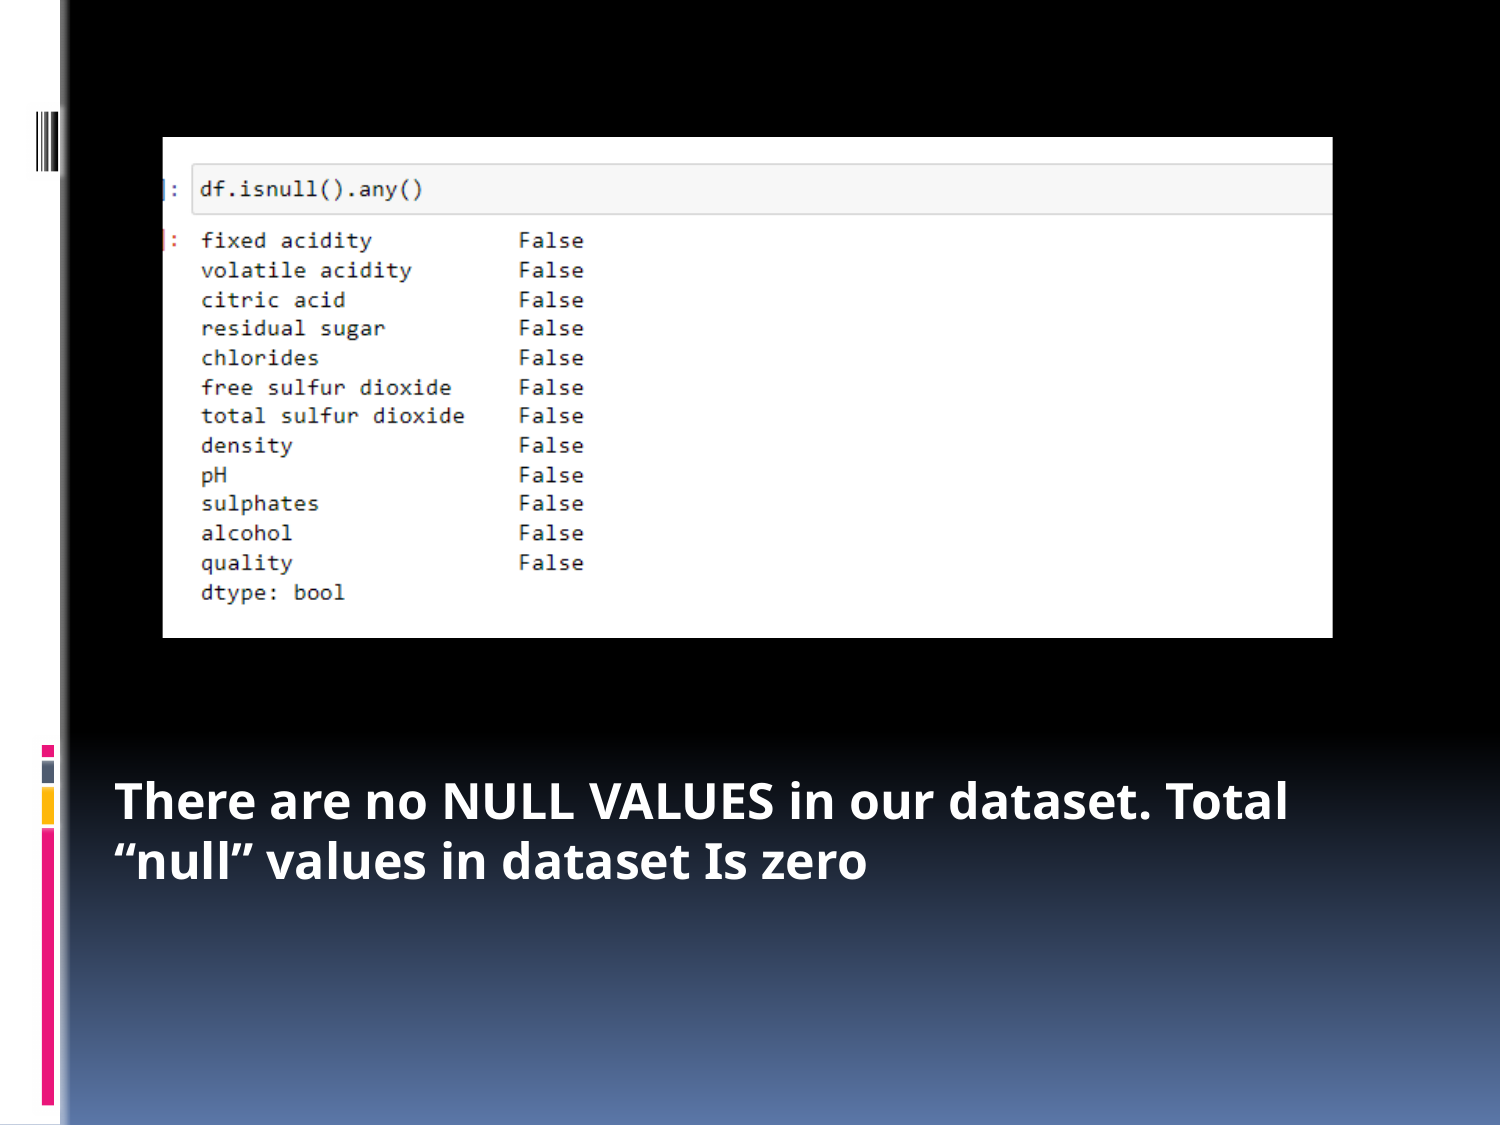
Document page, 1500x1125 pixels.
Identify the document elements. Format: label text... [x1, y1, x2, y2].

picture [162, 137, 1333, 638]
text_box There are no NULL VALUES in our dataset. Total “null” values in dataset Is zero [99, 762, 1375, 898]
